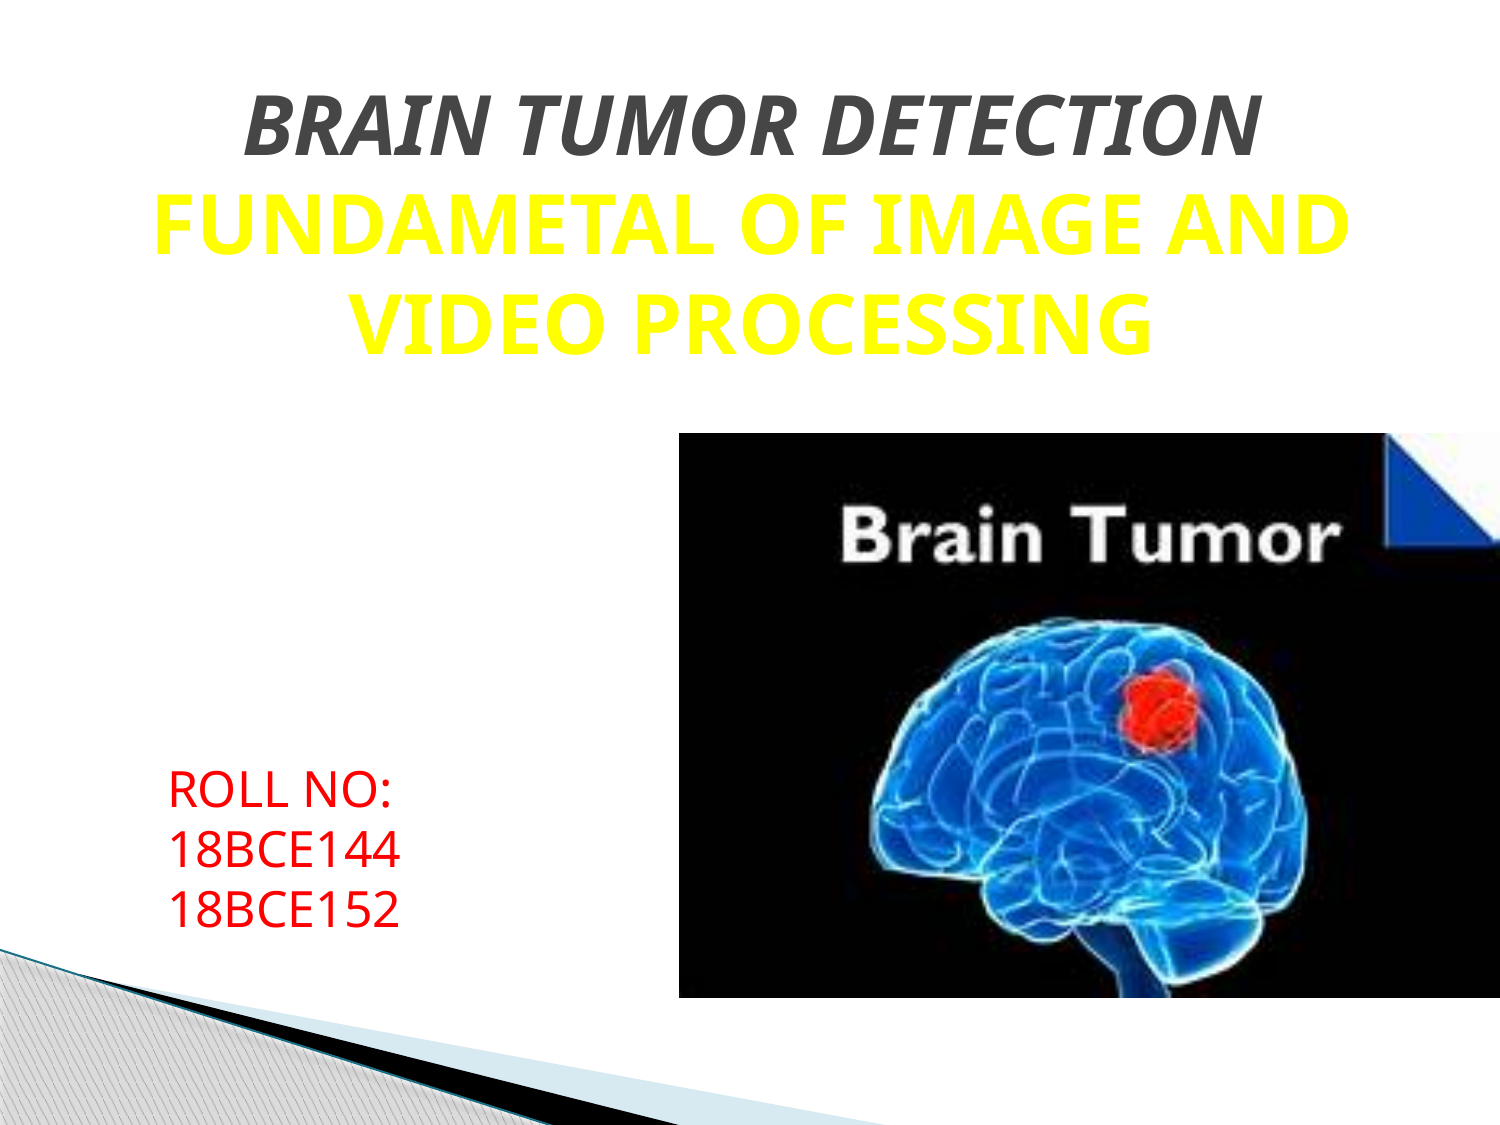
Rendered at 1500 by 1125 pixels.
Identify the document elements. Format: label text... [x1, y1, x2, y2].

title BRAIN TUMOR DETECTION FUNDAMETAL OF IMAGE AND VIDEO PROCESSING [75, 45, 1430, 399]
text_box ROLL NO: 18BCE144 18BCE152 [152, 749, 673, 990]
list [679, 433, 1500, 998]
